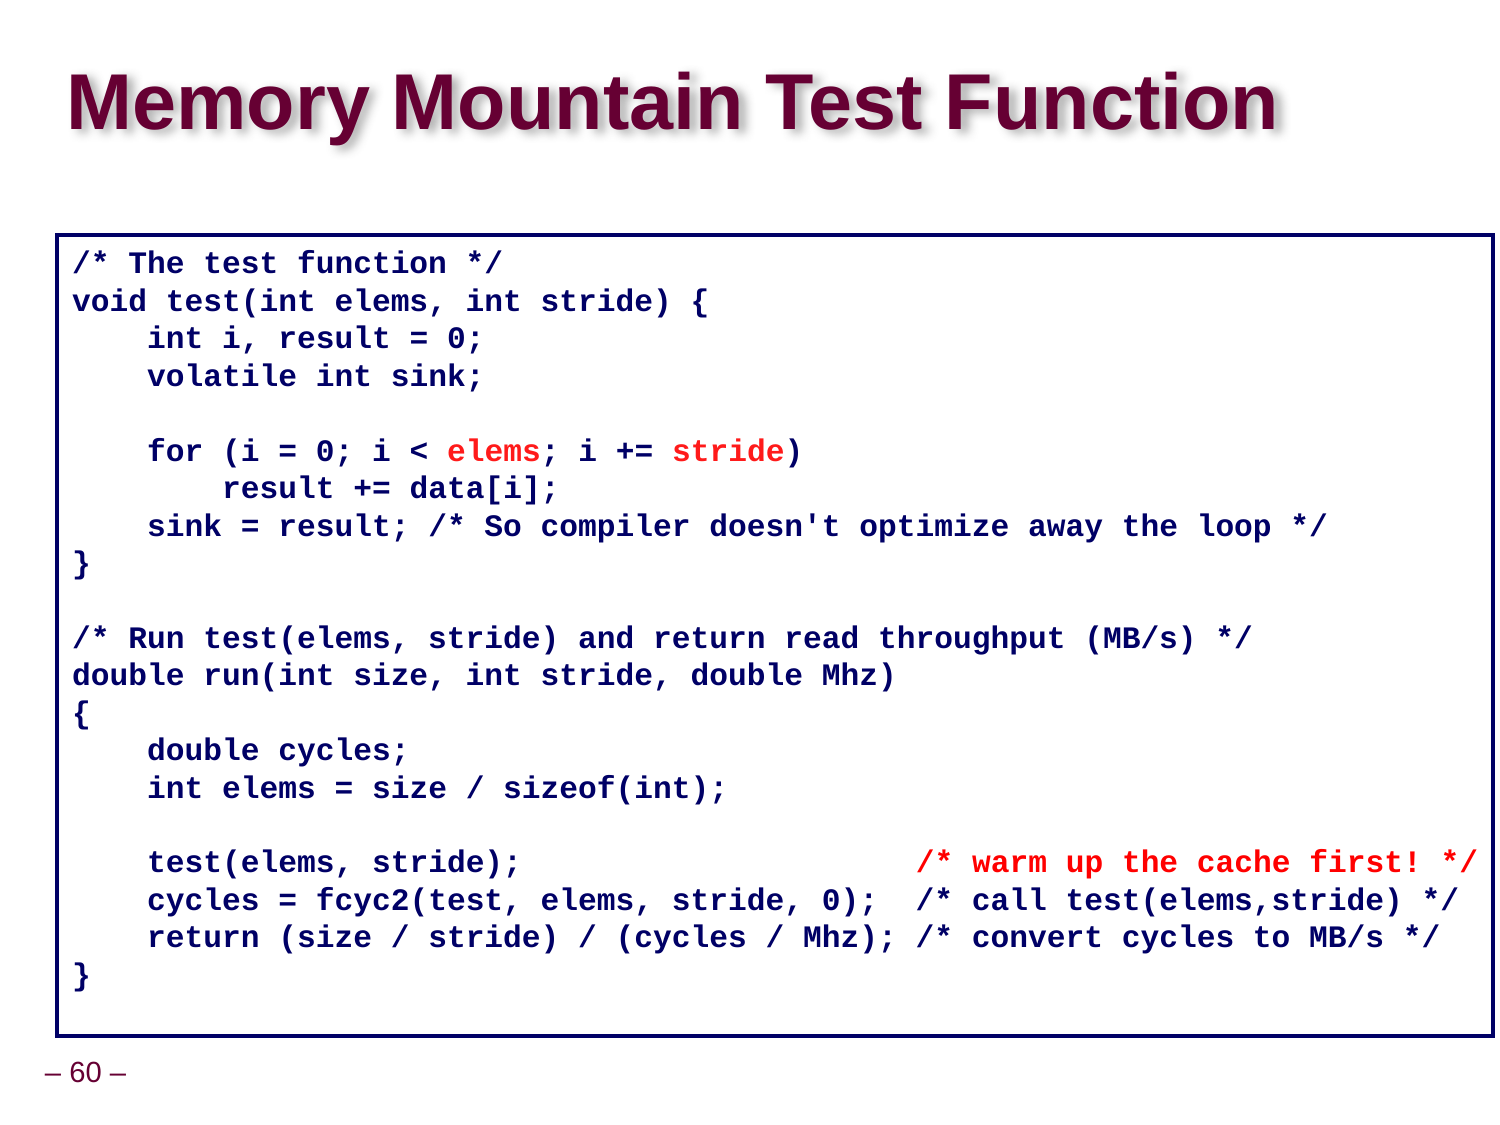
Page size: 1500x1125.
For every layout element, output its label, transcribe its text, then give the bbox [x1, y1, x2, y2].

text_box /* The test function */ void test(int elems, int stride) { int i, result = 0; volatile int sink; for (i = 0; i < elems; i += stride) result += data[i]; sink = result; /* So compiler doesn't optimize away the loop */ } /* Run test(elems, stride) and return read throughput (MB/s) */ double run(int size, int stride, double Mhz) { double cycles; int elems = size / sizeof(int); test(elems, stride); /* warm up the cache first! */ cycles = fcyc2(test, elems, stride, 0); /* call test(elems,stride) */ return (size / stride) / (cycles / Mhz); /* convert cycles to MB/s */ } [57, 235, 1494, 1037]
title Memory Mountain Test Function [66, 40, 1497, 169]
